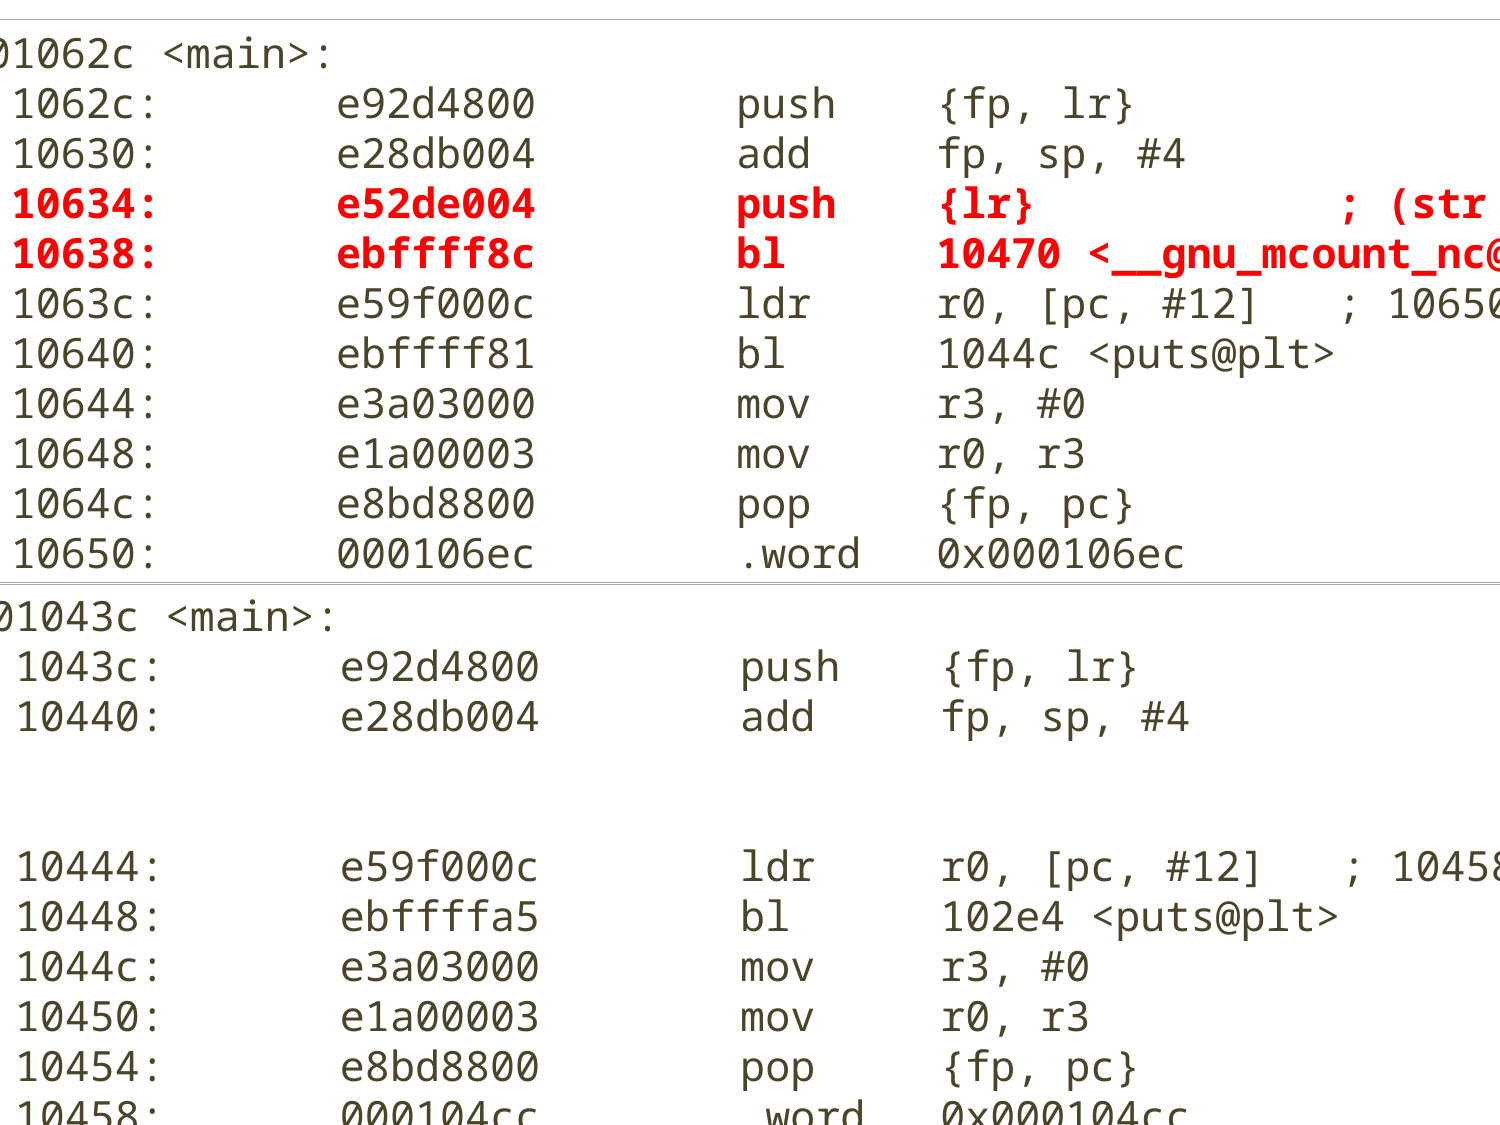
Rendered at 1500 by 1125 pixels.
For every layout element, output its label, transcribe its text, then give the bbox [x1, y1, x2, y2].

text_box 0001062c <main>: 1062c: e92d4800 push {fp, lr} 10630: e28db004 add fp, sp, #4 10634: e52de004 push {lr} ; (str lr, [sp, #-4]!) 10638: ebffff8c bl 10470 <__gnu_mcount_nc@plt> 1063c: e59f000c ldr r0, [pc, #12] ; 10650 <main+0x24> 10640: ebffff81 bl 1044c <puts@plt> 10644: e3a03000 mov r3, #0 10648: e1a00003 mov r0, r3 1064c: e8bd8800 pop {fp, pc} 10650: 000106ec .word 0x000106ec [0, 19, 1500, 582]
text_box 0001043c <main>: 1043c: e92d4800 push {fp, lr} 10440: e28db004 add fp, sp, #4 10444: e59f000c ldr r0, [pc, #12] ; 10458 <main+0x1c> 10448: ebffffa5 bl 102e4 <puts@plt> 1044c: e3a03000 mov r3, #0 10450: e1a00003 mov r0, r3 10454: e8bd8800 pop {fp, pc} 10458: 000104cc .word 0x000104cc [0, 582, 1500, 1125]
